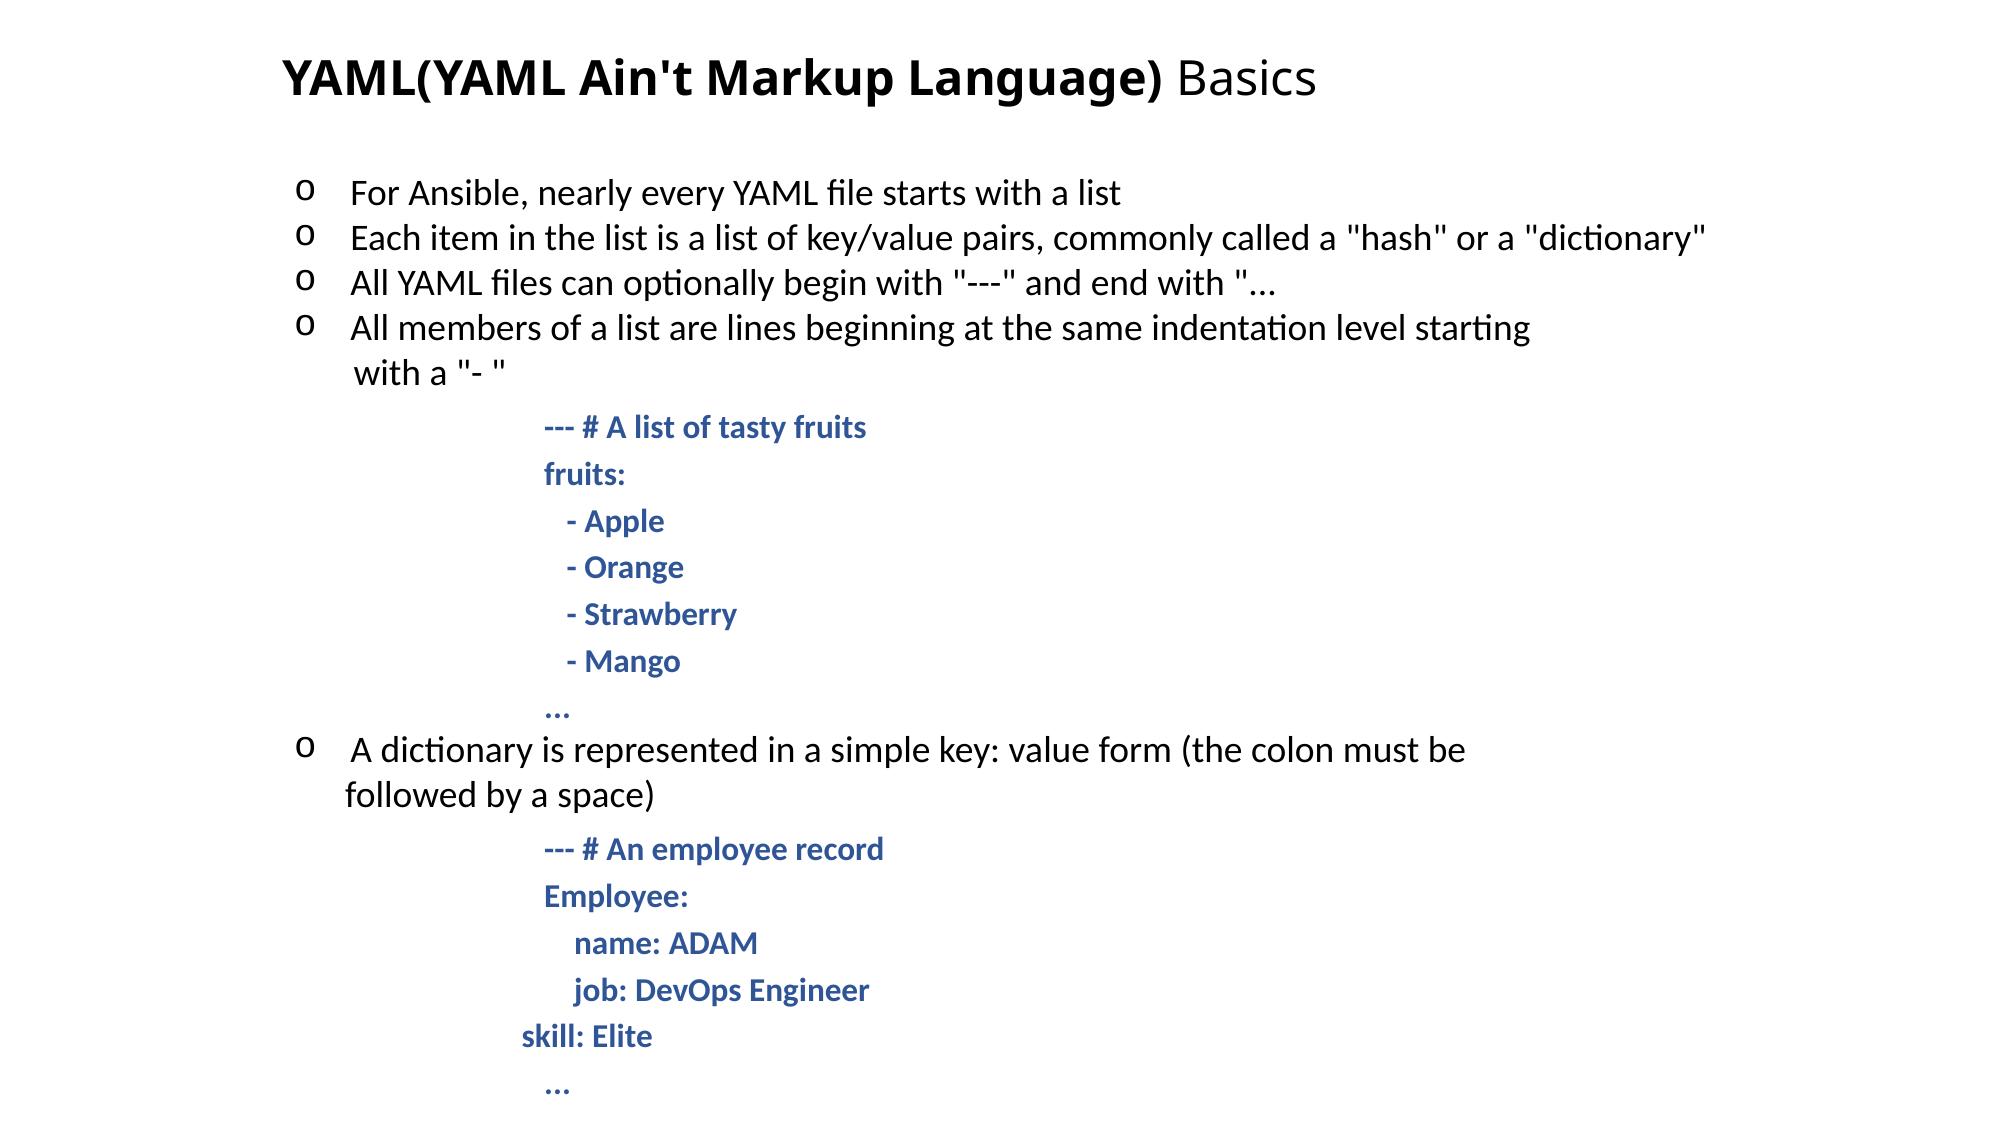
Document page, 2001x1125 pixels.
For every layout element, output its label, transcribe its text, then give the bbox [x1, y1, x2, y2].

title YAML(YAML Ain't Markup Language) Basics [267, 45, 1792, 114]
text_box For Ansible, nearly every YAML file starts with a list Each item in the list is a list of key/value pairs, commonly called a "hash" or a "dictionary" All YAML files can optionally begin with "---" and end with "... All members of a list are lines beginning at the same indentation level starting with a "- " --- # A list of tasty fruits fruits: - Apple - Orange - Strawberry - Mango ... A dictionary is represented in a simple key: value form (the colon must be followed by a space) --- # An employee record Employee: name: ADAM job: DevOps Engineer skill: Elite ... [279, 160, 1839, 1109]
